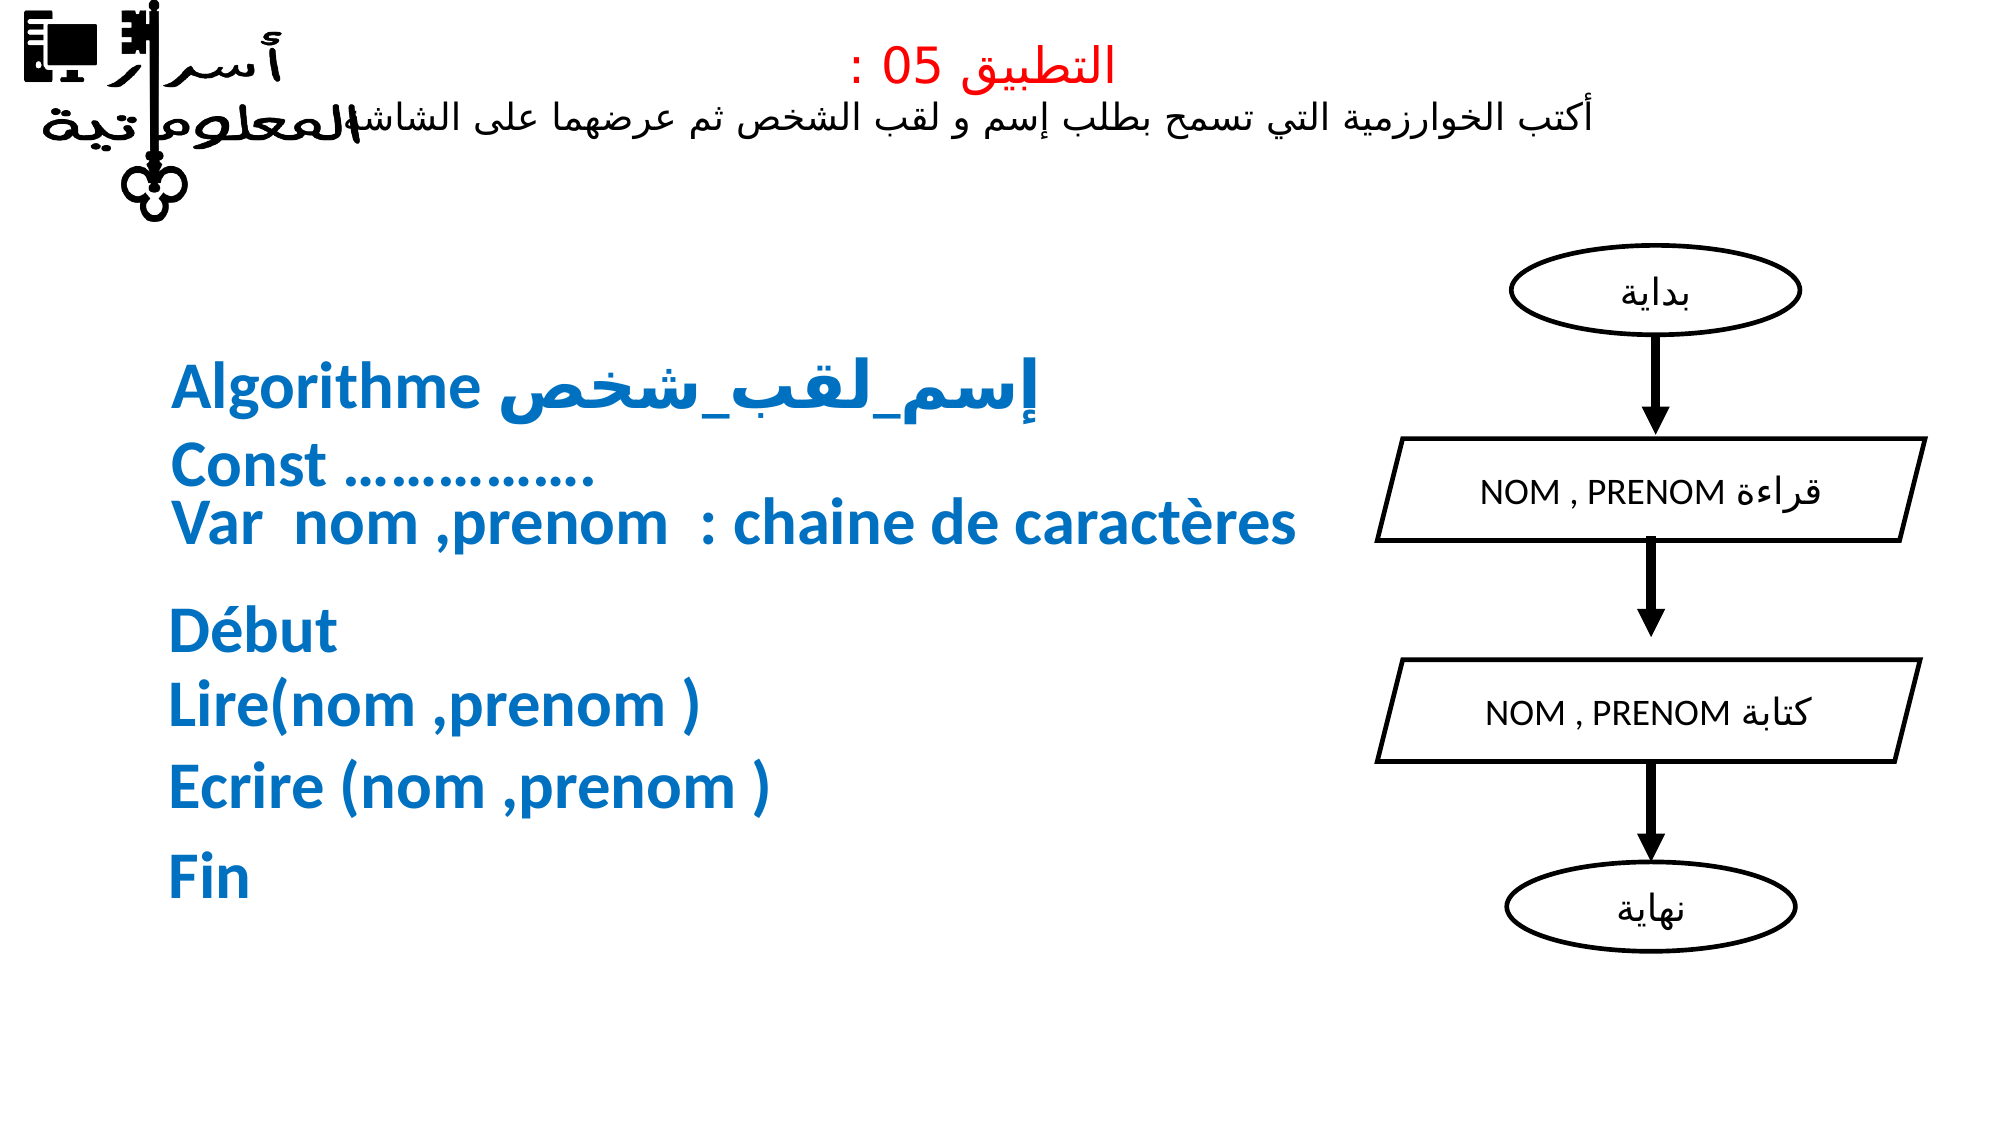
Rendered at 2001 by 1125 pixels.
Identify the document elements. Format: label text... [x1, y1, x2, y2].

text_box التطبيق 05 : أكتب الخوارزمية التي تسمح بطلب إسم و لقب الشخص ثم عرضهما على الشاشة [231, 25, 1719, 146]
picture [24, 0, 360, 222]
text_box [1377, 245, 1926, 952]
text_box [153, 334, 1378, 907]
